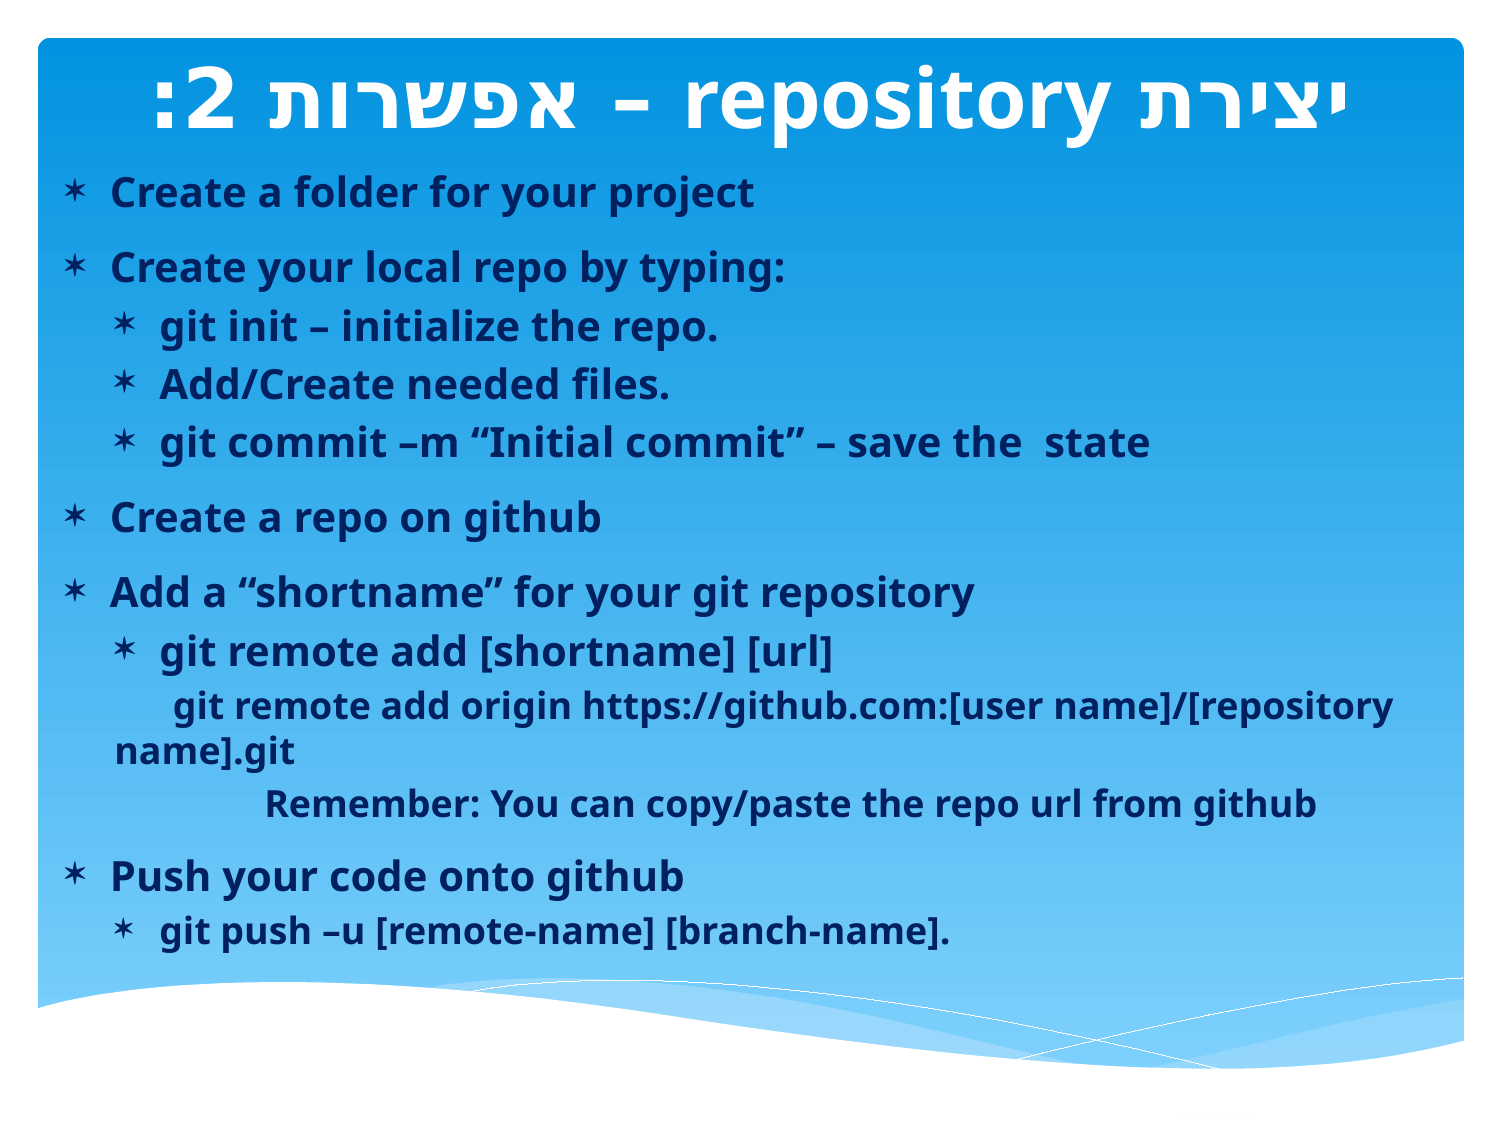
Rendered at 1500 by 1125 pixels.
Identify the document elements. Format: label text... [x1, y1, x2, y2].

text_box יצירת repository – אפשרות 2: [123, 19, 1376, 158]
text_box Create a folder for your project Create your local repo by typing: git init – initialize the repo. Add/Create needed files. git commit –m “Initial commit” – save the state Create a repo on github Add a “shortname” for your git repository git remote add [shortname] [url] git remote add origin https://github.com:[user name]/[repository name].git Remember: You can copy/paste the repo url from github Push your code onto github git push –u [remote-name] [branch-name]. [50, 158, 1450, 1081]
